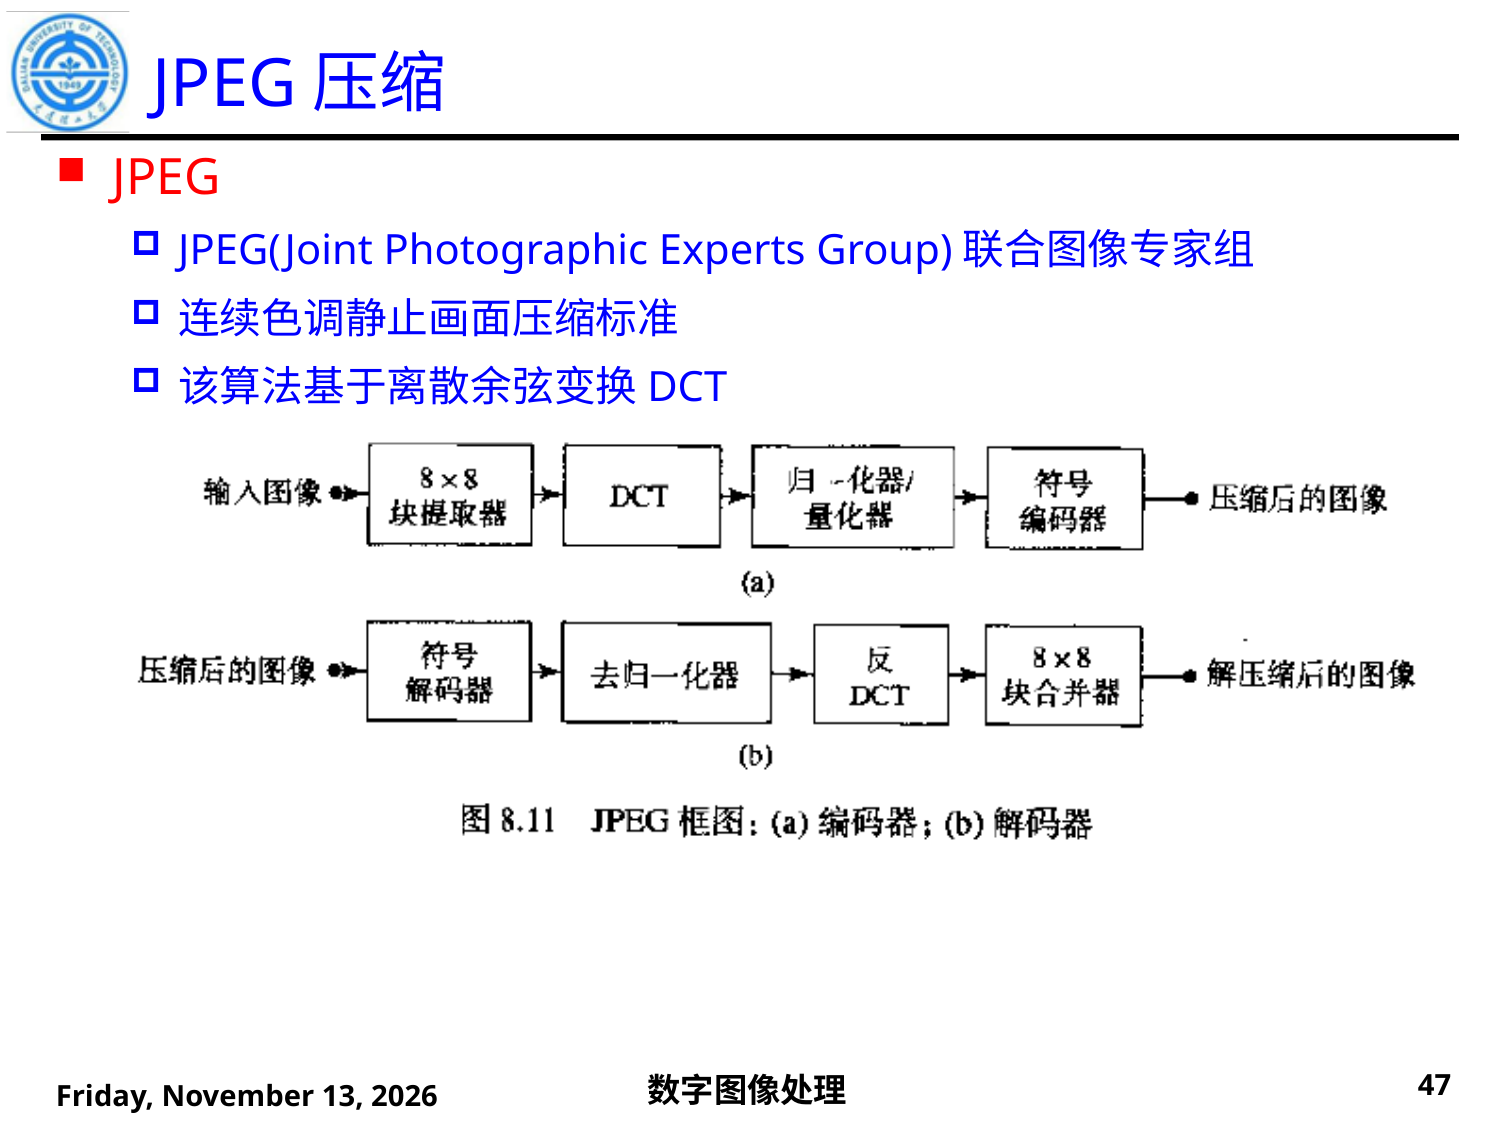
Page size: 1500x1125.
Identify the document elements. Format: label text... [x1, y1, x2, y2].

picture [6, 10, 130, 136]
list JPEG JPEG(Joint Photographic Experts Group)联合图像专家组 连续色调静止画面压缩标准 该算法基于离散余弦变换DCT [40, 136, 1424, 1012]
picture [111, 420, 1424, 853]
title JPEG压缩 [137, 43, 1457, 128]
